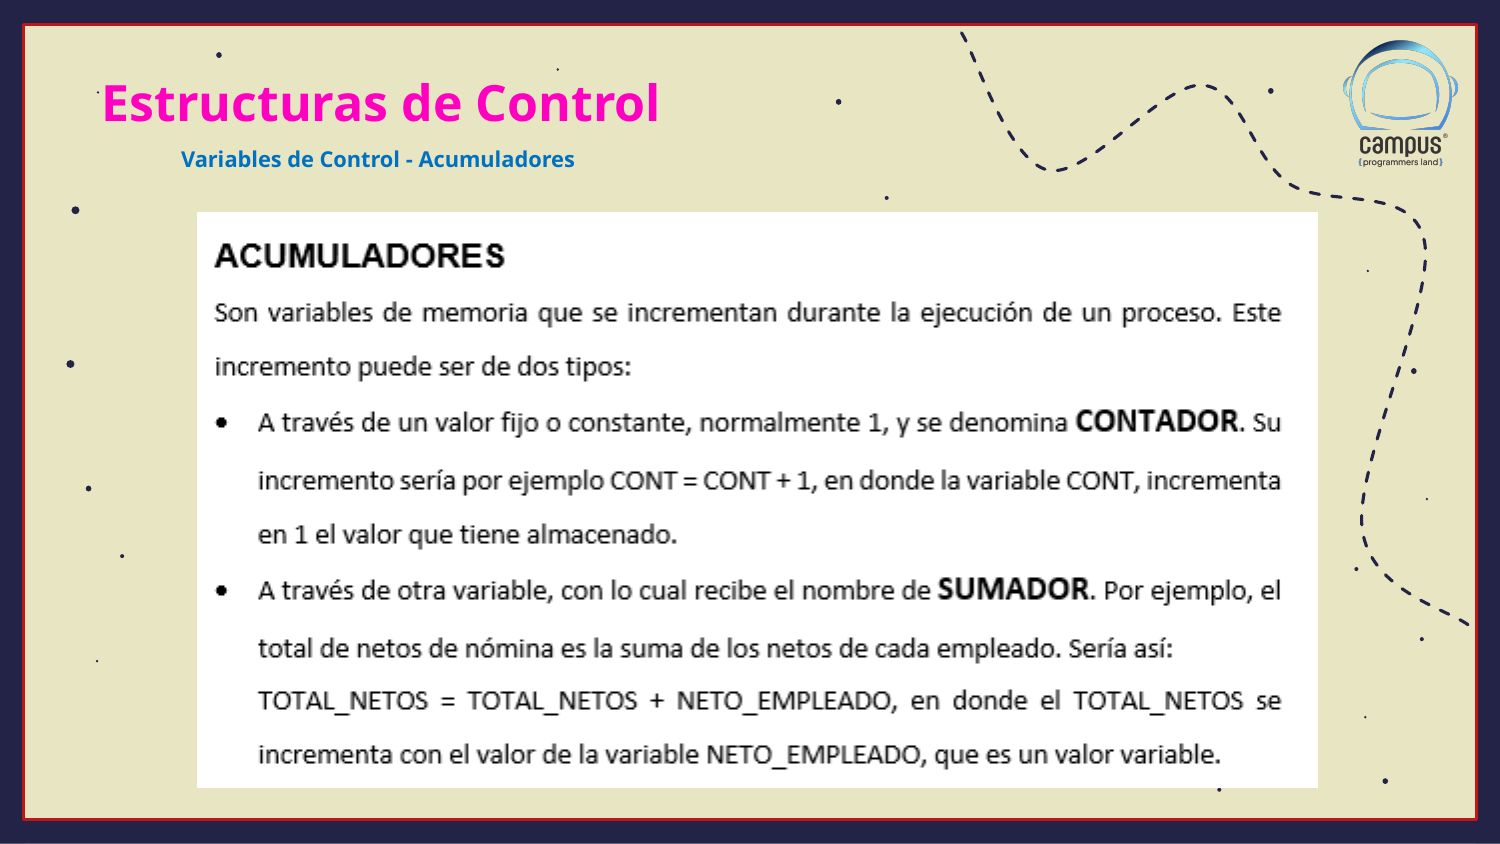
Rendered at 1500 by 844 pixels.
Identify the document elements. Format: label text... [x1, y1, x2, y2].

picture [197, 212, 1318, 788]
text_box Estructuras de Control [86, 63, 851, 139]
text_box Variables de Control - Acumuladores [166, 138, 807, 180]
picture [1310, 13, 1491, 194]
